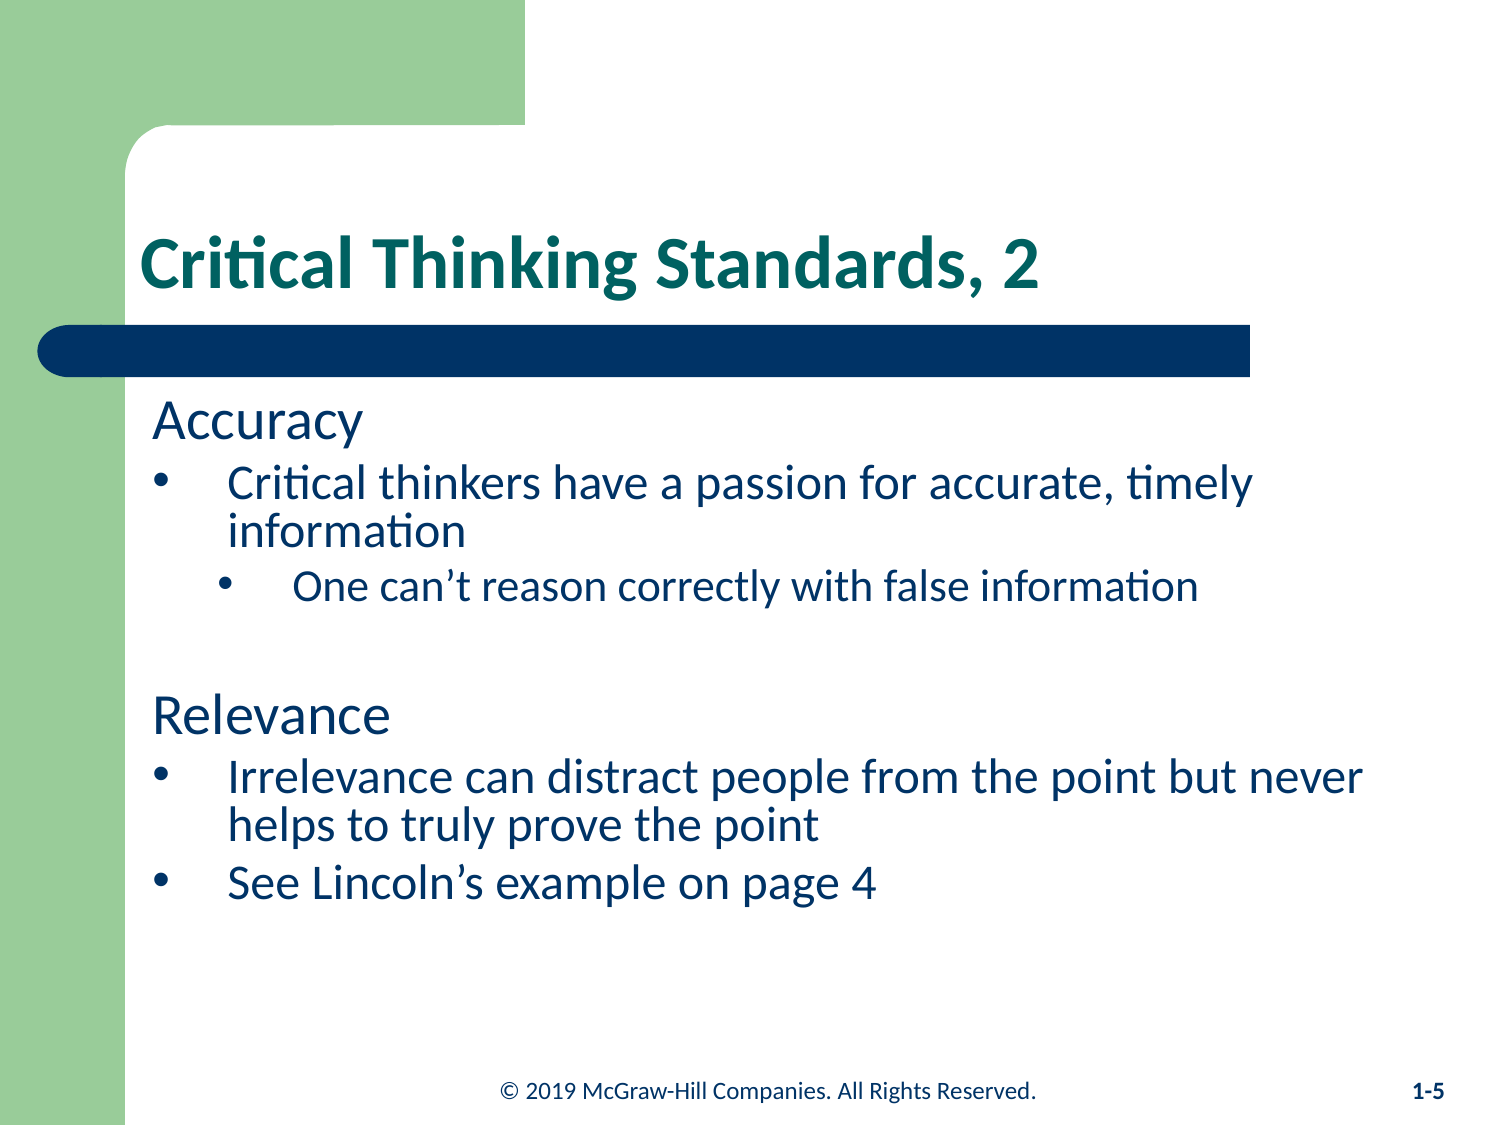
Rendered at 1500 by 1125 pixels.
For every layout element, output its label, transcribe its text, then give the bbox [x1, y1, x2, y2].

title Critical Thinking Standards, 2 [125, 125, 1425, 313]
list Accuracy Critical thinkers have a passion for accurate, timely information One can’t reason correctly with false information Relevance Irrelevance can distract people from the point but never helps to truly prove the point See Lincoln’s example on page 4 [137, 387, 1400, 999]
